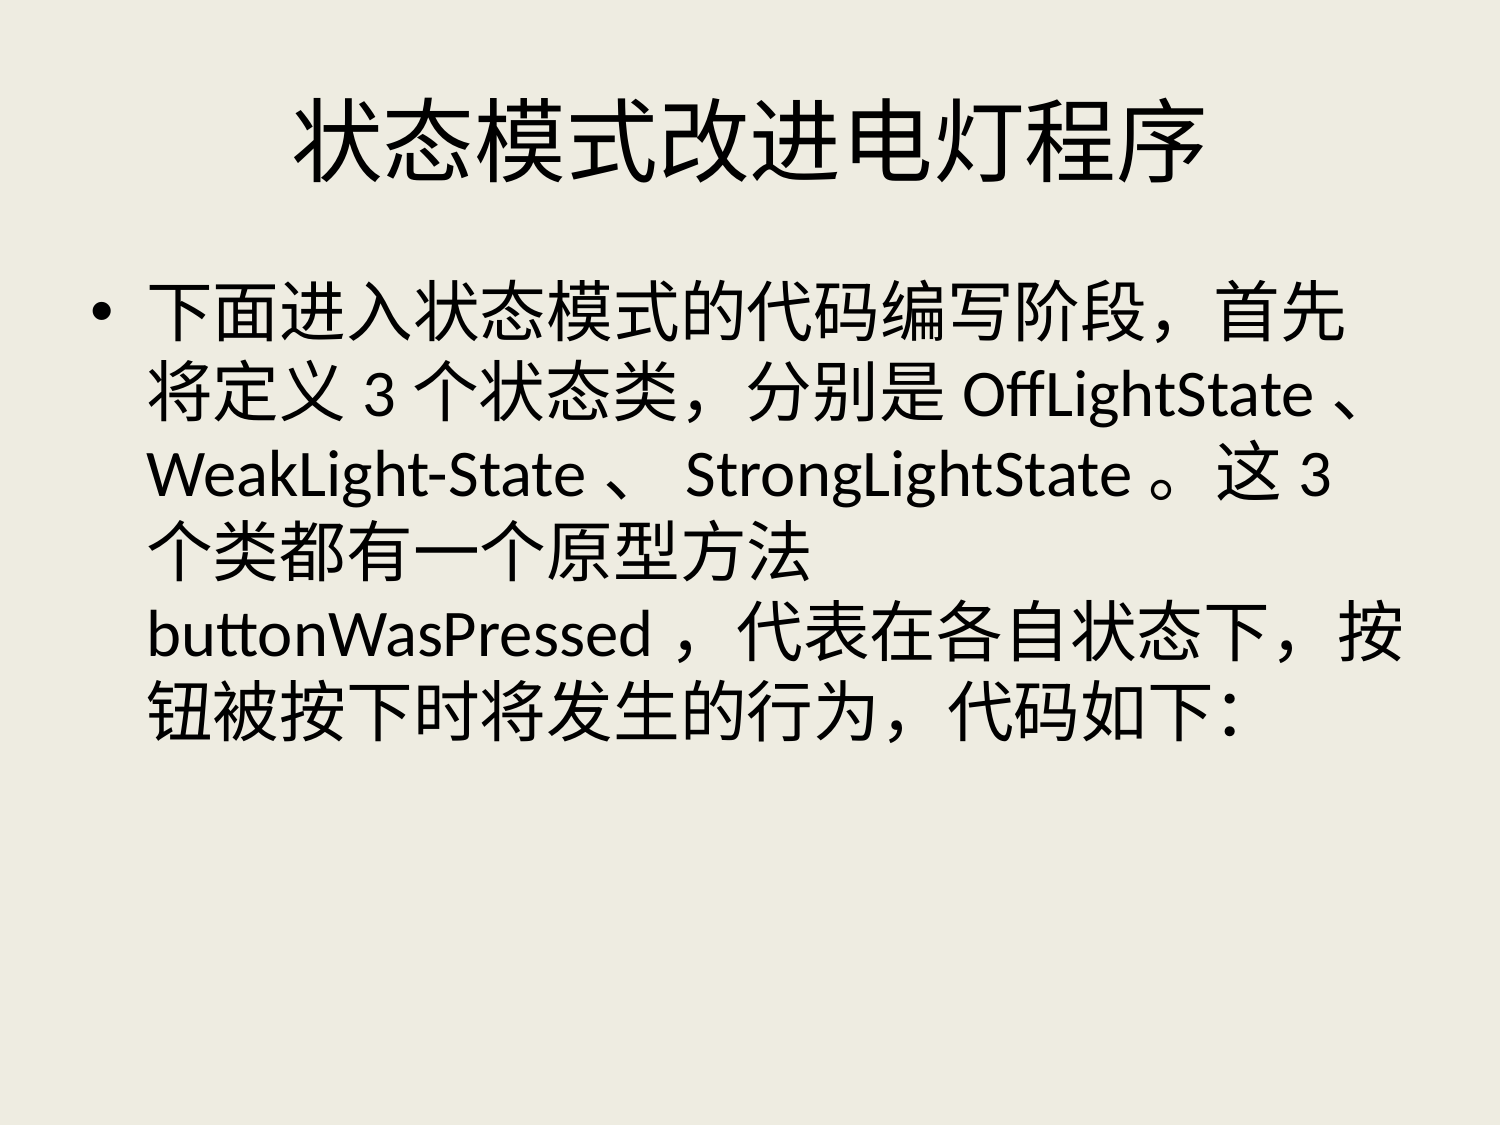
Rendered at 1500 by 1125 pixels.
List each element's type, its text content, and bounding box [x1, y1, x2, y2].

list 下面进入状态模式的代码编写阶段，首先将定义3个状态类，分别是OffLightState、WeakLight-State、StrongLightState。这3个类都有一个原型方法buttonWasPressed，代表在各自状态下，按钮被按下时将发生的行为，代码如下： [75, 262, 1425, 1005]
title 状态模式改进电灯程序 [75, 45, 1425, 233]
